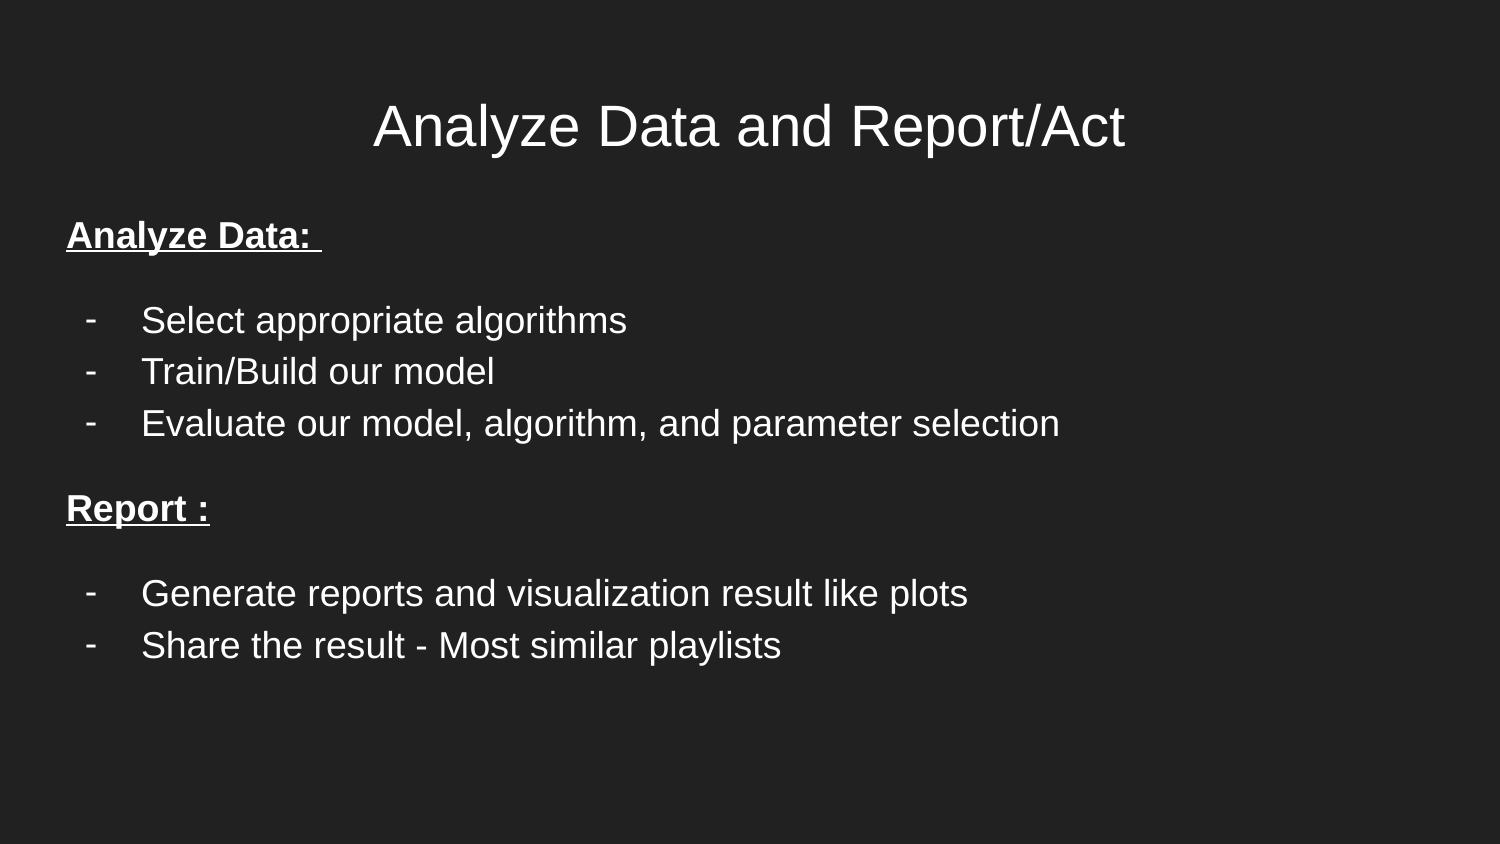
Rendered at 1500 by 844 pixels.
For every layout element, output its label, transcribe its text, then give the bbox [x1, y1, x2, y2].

title Analyze Data and Report/Act [51, 72, 1449, 167]
list Analyze Data: Select appropriate algorithms Train/Build our model Evaluate our model, algorithm, and parameter selection Report : Generate reports and visualization result like plots Share the result - Most similar playlists [51, 189, 1449, 750]
